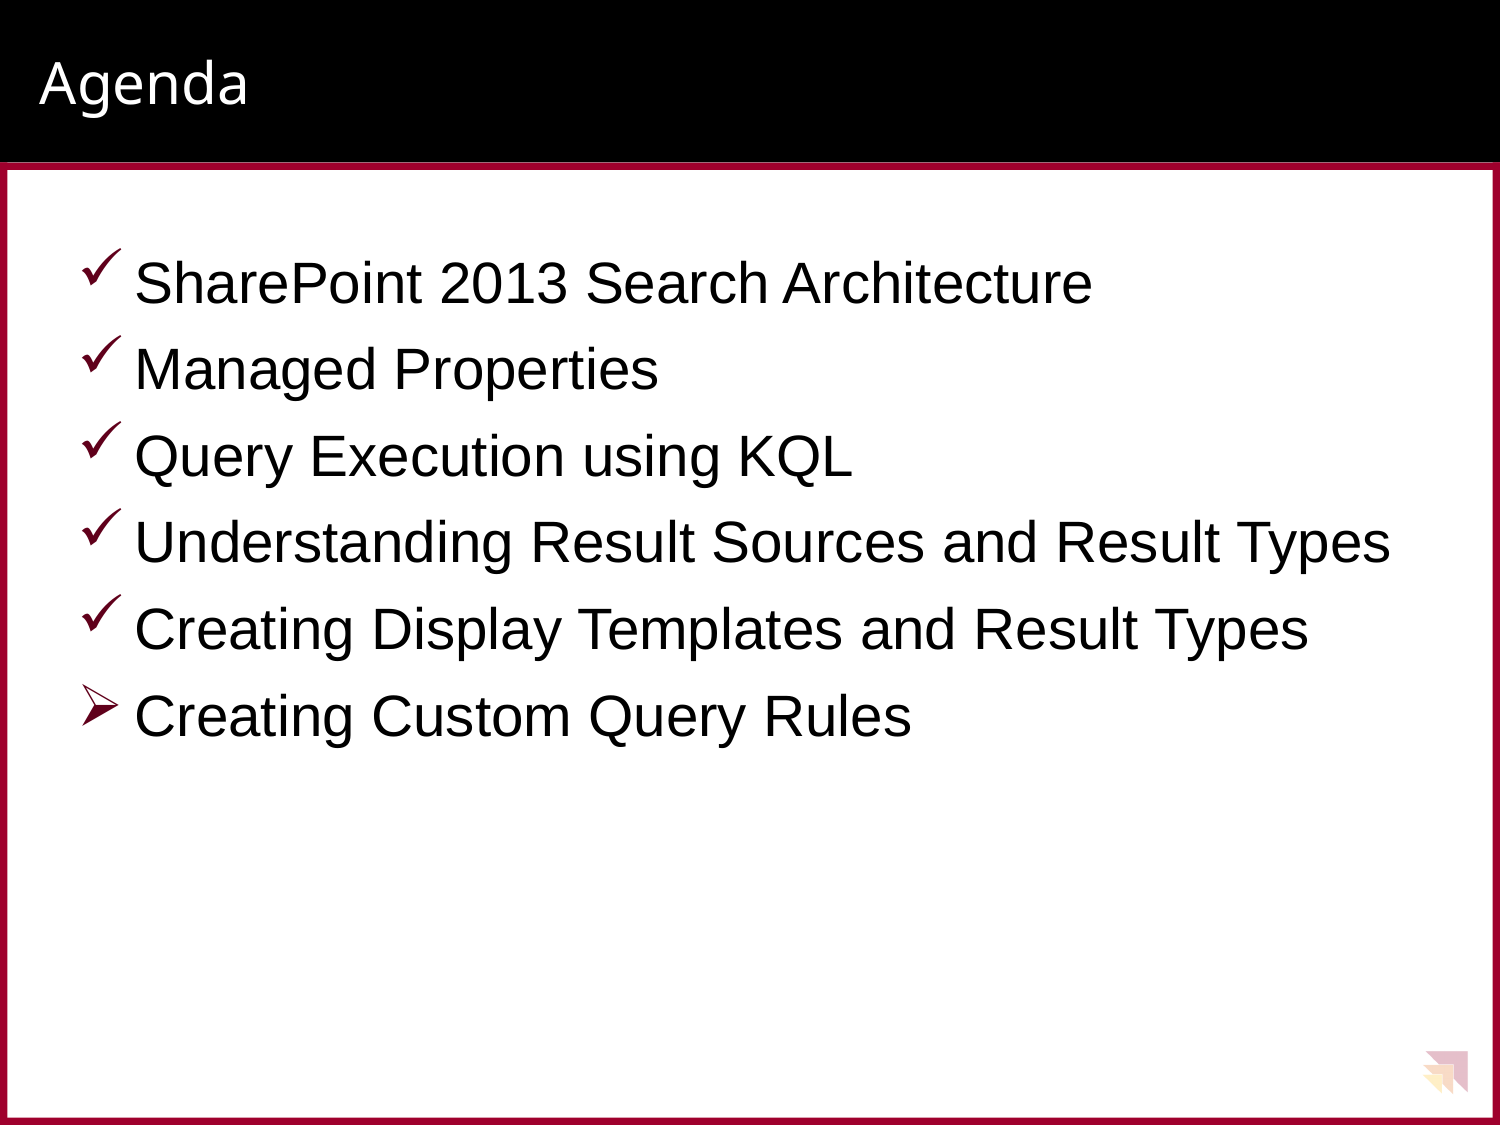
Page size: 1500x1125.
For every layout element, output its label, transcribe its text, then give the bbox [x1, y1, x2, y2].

list SharePoint 2013 Search Architecture Managed Properties Query Execution using KQL Understanding Result Sources and Result Types Creating Display Templates and Result Types Creating Custom Query Rules [62, 237, 1438, 1088]
title Agenda [24, 12, 1438, 150]
